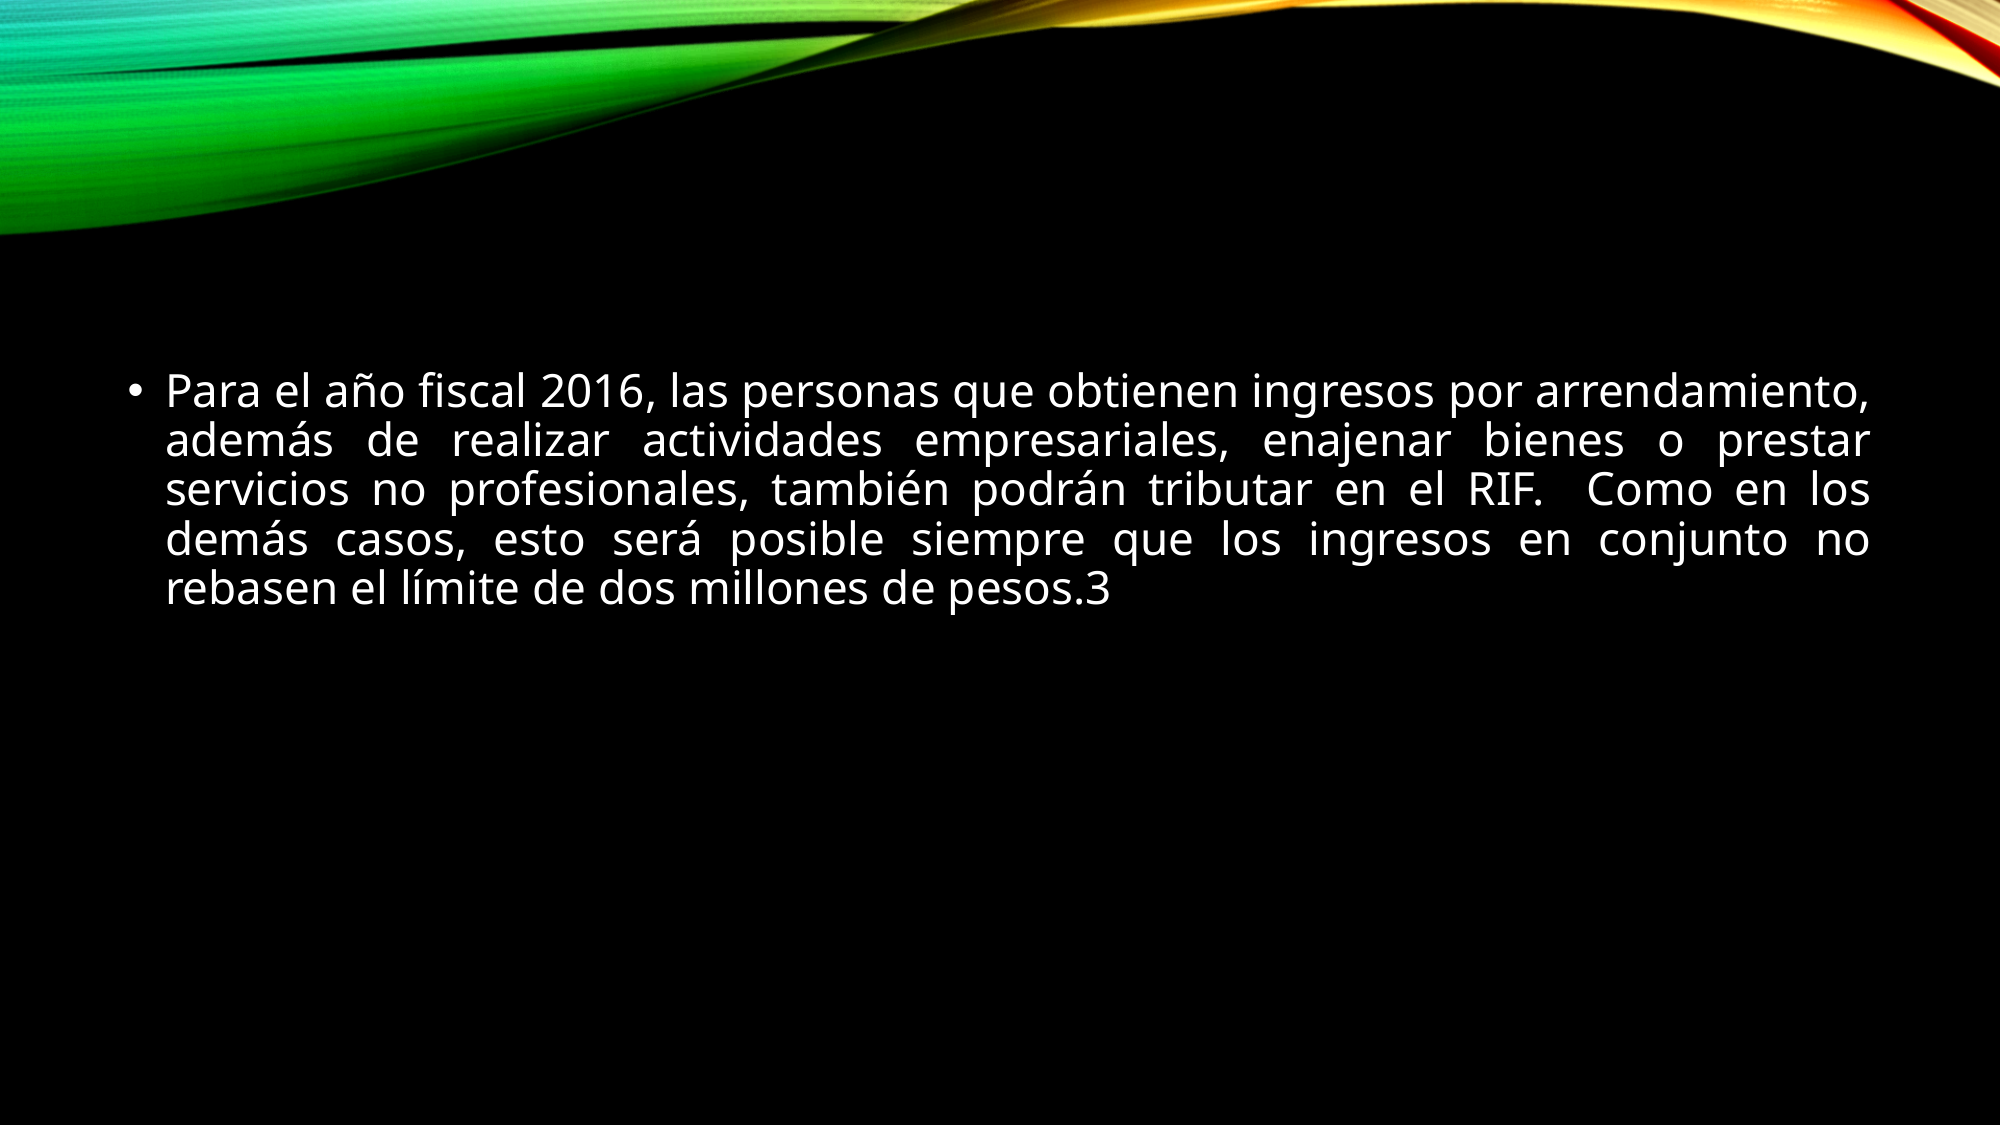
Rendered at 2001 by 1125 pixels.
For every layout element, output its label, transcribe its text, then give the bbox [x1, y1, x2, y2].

picture [0, 0, 2000, 237]
list Para el año fiscal 2016, las personas que obtienen ingresos por arrendamiento, además de realizar actividades empresariales, enajenar bienes o prestar servicios no profesionales, también podrán tributar en el RIF. Como en los demás casos, esto será posible siempre que los ingresos en conjunto no rebasen el límite de dos millones de pesos.3 [112, 360, 1888, 1021]
